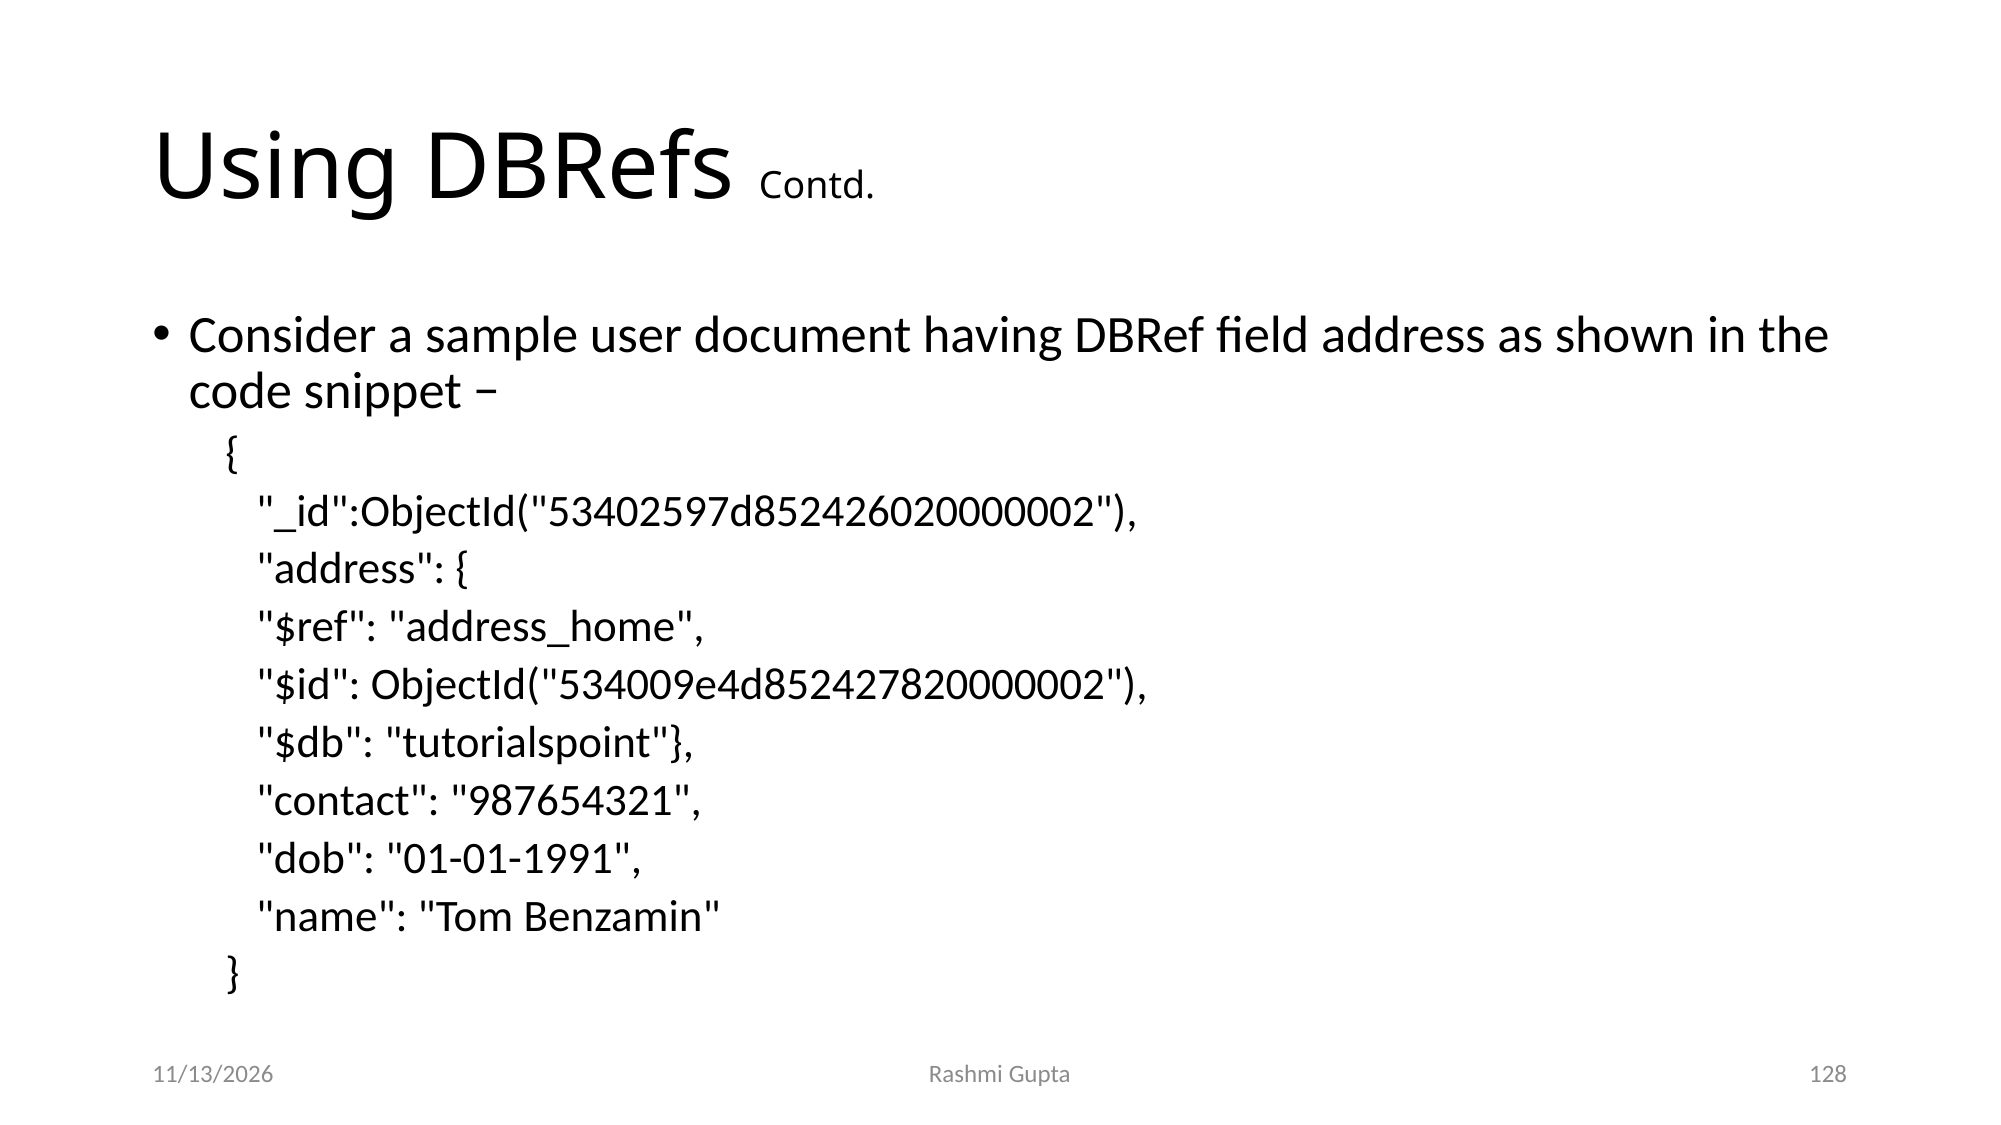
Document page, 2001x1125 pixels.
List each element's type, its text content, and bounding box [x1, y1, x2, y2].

list Consider a sample user document having DBRef field address as shown in the code snippet − { "_id":ObjectId("53402597d852426020000002"), "address": { "$ref": "address_home", "$id": ObjectId("534009e4d852427820000002"), "$db": "tutorialspoint"}, "contact": "987654321", "dob": "01-01-1991", "name": "Tom Benzamin" } [137, 299, 1863, 1014]
footer Rashmi Gupta [662, 1042, 1338, 1103]
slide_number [137, 1042, 588, 1103]
slide_number 128 [1412, 1042, 1863, 1103]
title Using DBRefs Contd. [137, 59, 1863, 278]
